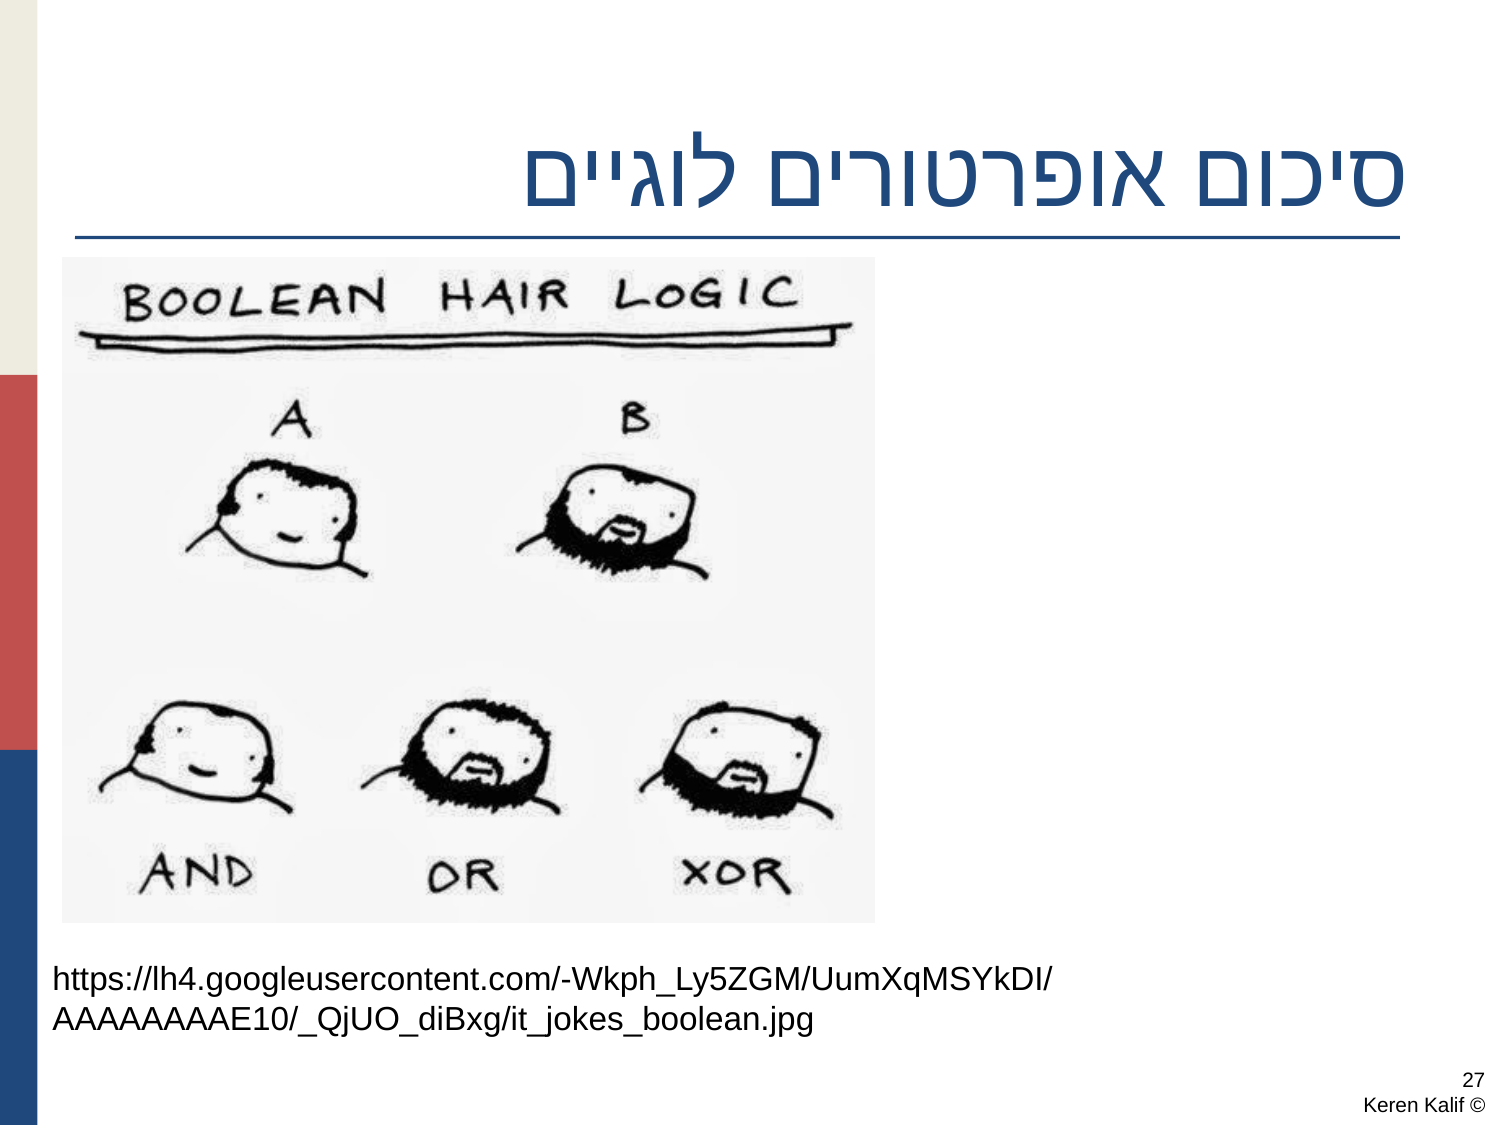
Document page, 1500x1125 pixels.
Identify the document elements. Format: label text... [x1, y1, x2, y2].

text_box https://lh4.googleusercontent.com/-Wkph_Ly5ZGM/UumXqMSYkDI/AAAAAAAAE10/_QjUO_diBxg/it_jokes_boolean.jpg [37, 949, 1325, 1045]
title סיכום אופרטורים לוגיים [74, 45, 1426, 233]
picture [62, 257, 876, 923]
